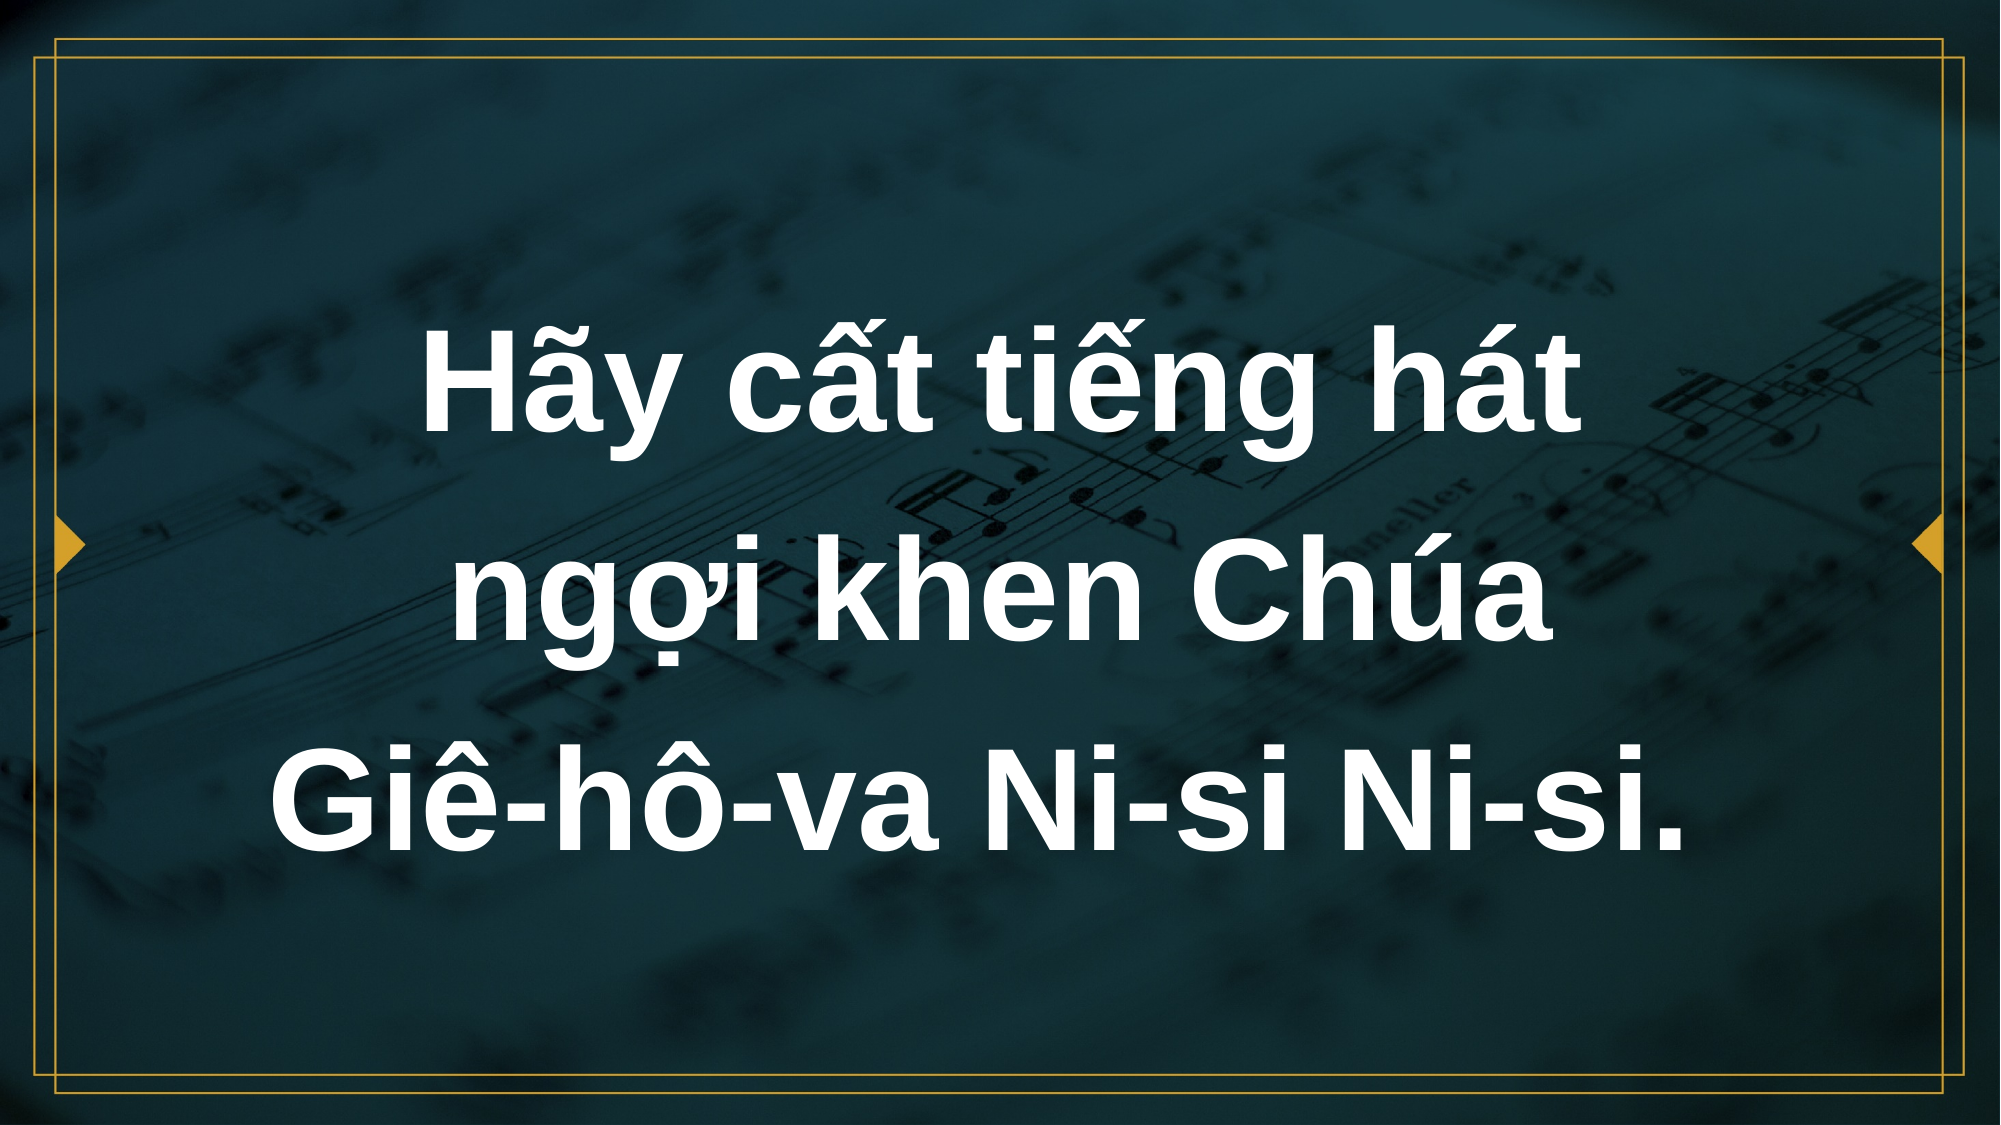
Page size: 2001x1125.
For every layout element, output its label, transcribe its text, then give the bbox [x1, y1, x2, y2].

title Hãy cất tiếng hát ngợi khen Chúa Giê-hô-va Ni-si Ni-si. [55, 53, 1945, 1077]
picture [0, 0, 2000, 1125]
